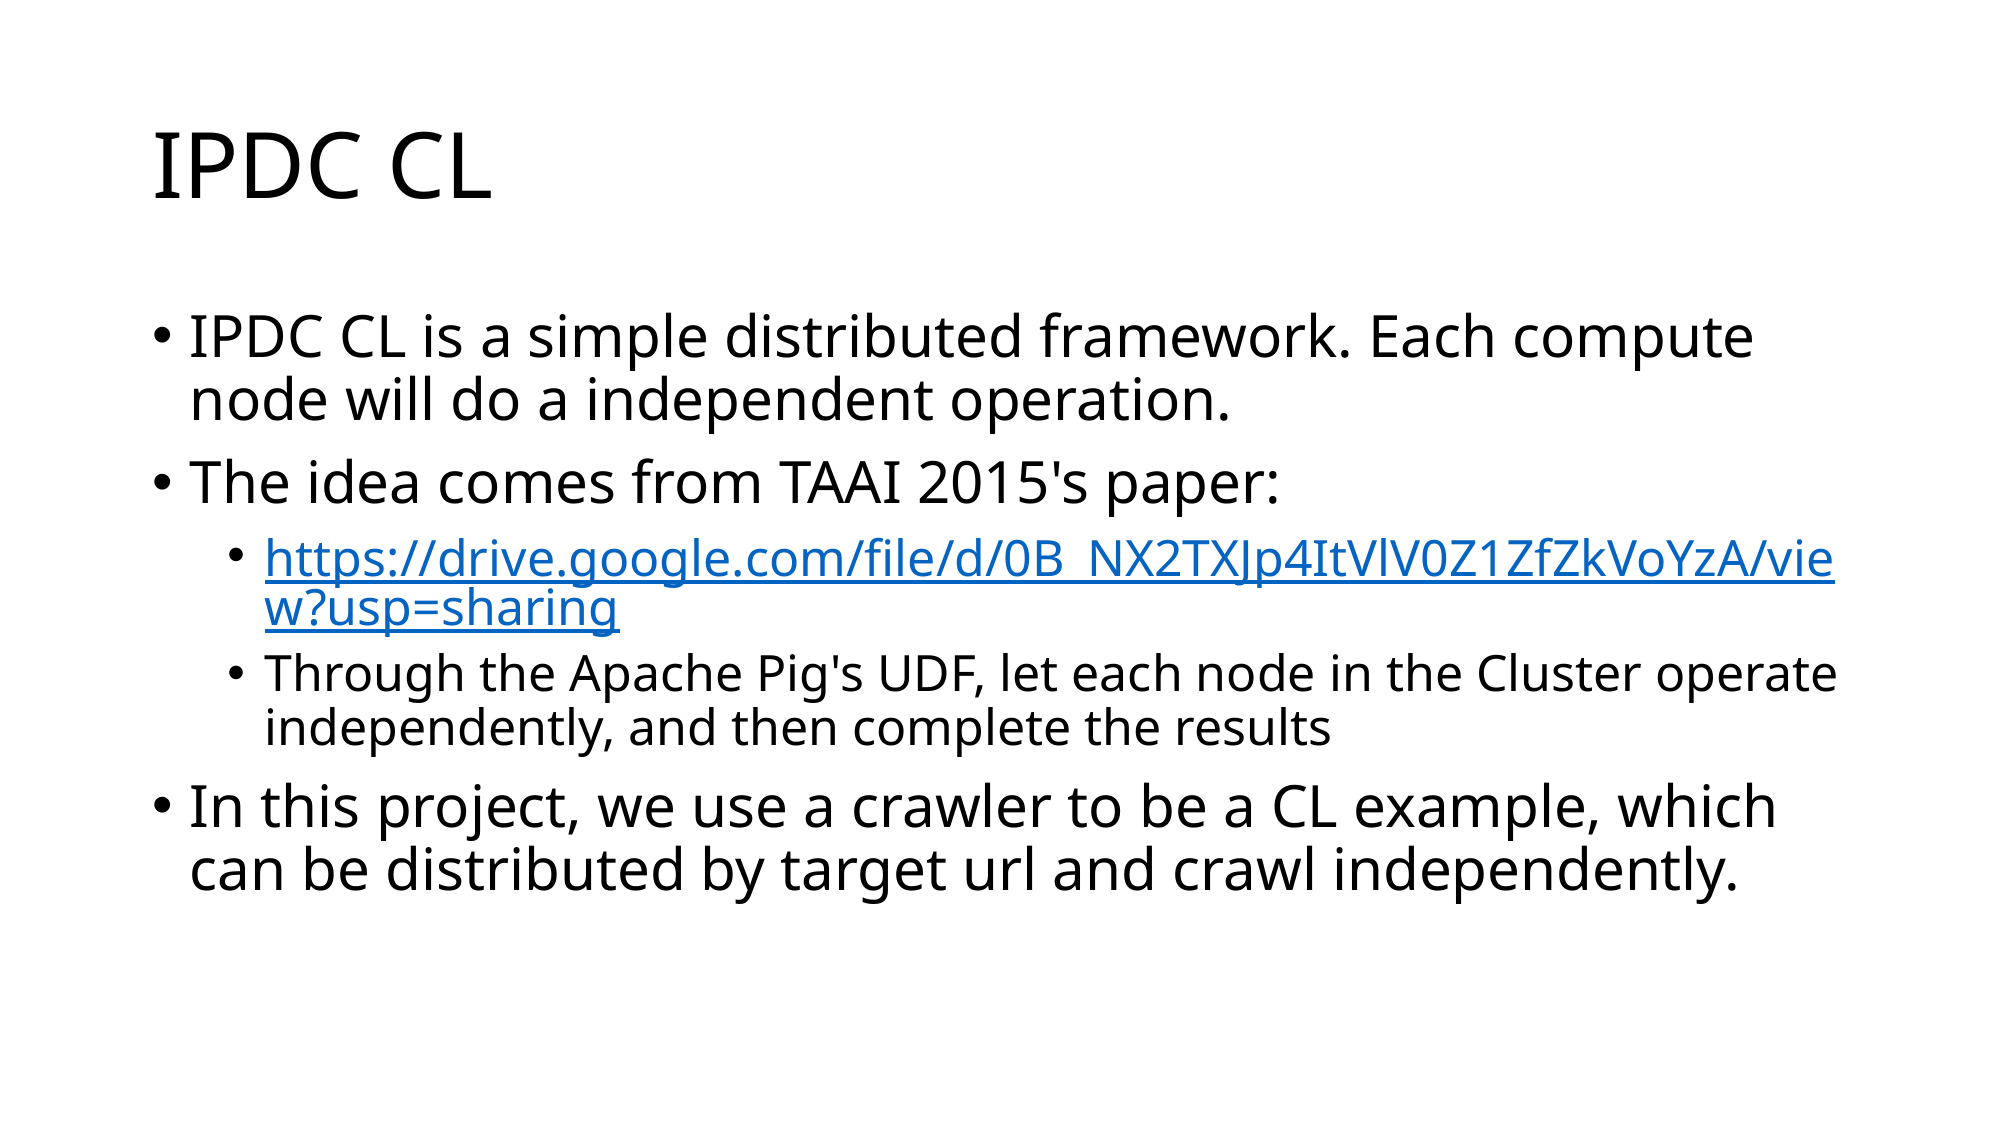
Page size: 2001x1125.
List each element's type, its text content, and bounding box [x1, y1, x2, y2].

title IPDC CL [137, 59, 1863, 278]
list IPDC CL is a simple distributed framework. Each compute node will do a independent operation. The idea comes from TAAI 2015's paper: https://drive.google.com/file/d/0B_NX2TXJp4ItVlV0Z1ZfZkVoYzA/view?usp=sharing Through the Apache Pig's UDF, let each node in the Cluster operate independently, and then complete the results In this project, we use a crawler to be a CL example, which can be distributed by target url and crawl independently. [137, 299, 1863, 1014]
